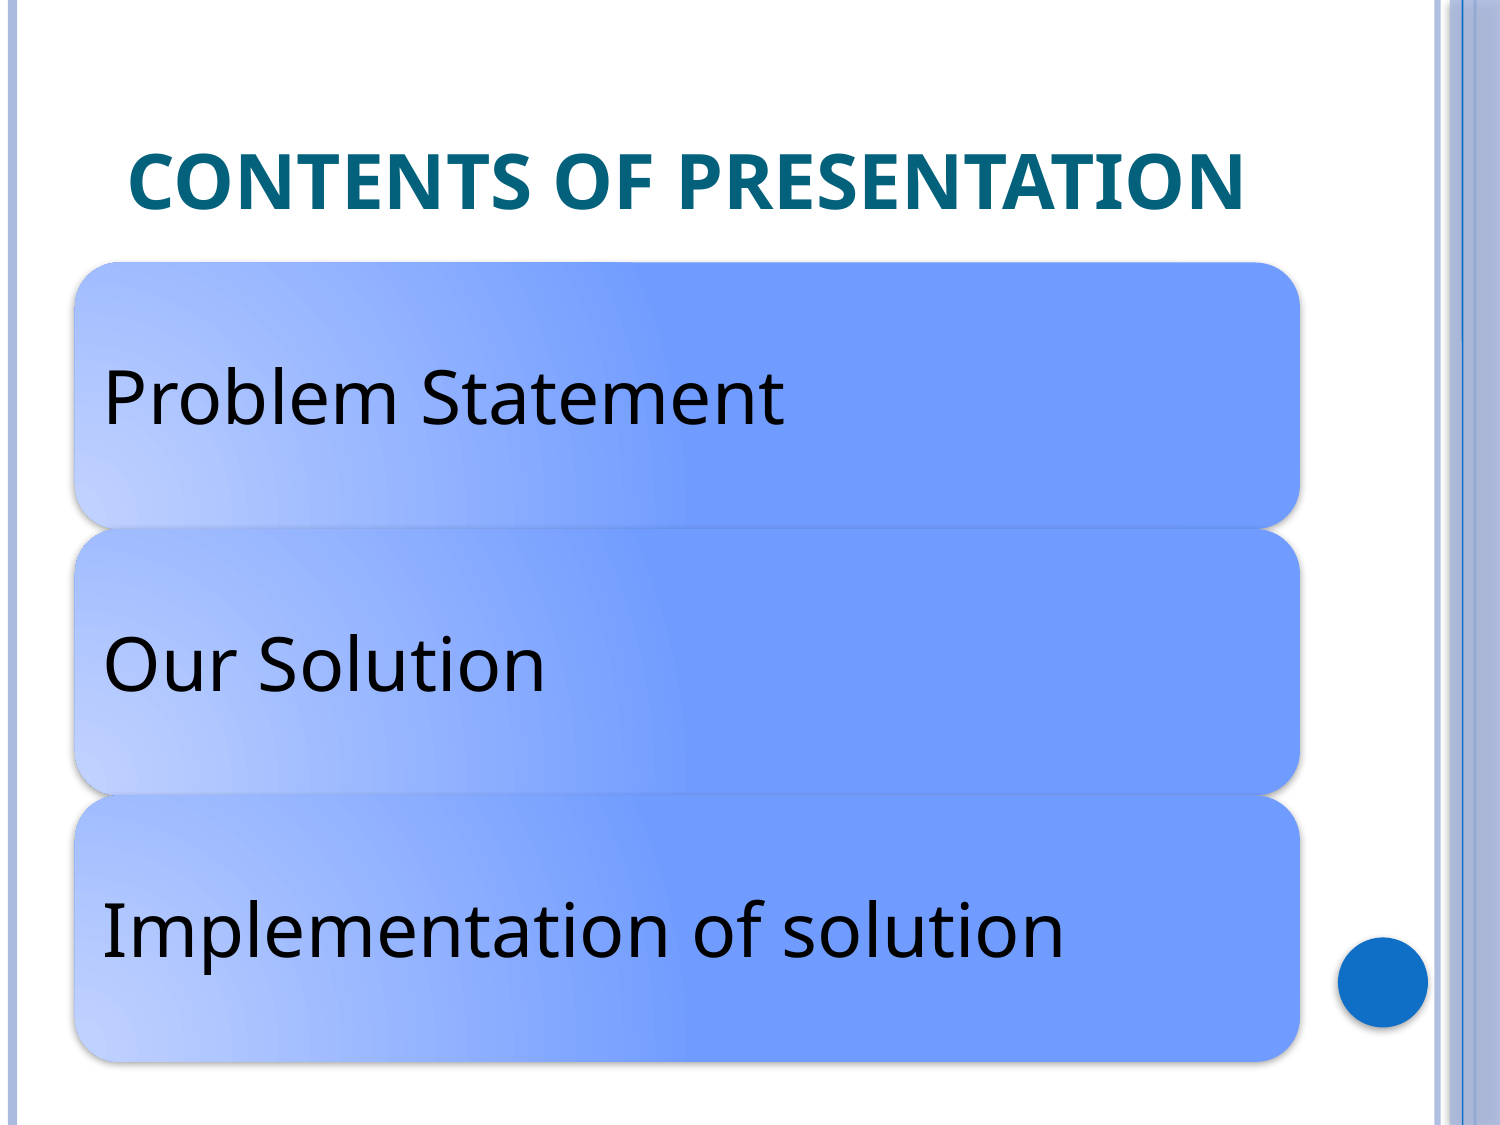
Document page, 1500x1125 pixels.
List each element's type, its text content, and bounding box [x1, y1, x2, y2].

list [74, 261, 1301, 1063]
title Contents of presentation [75, 45, 1300, 233]
